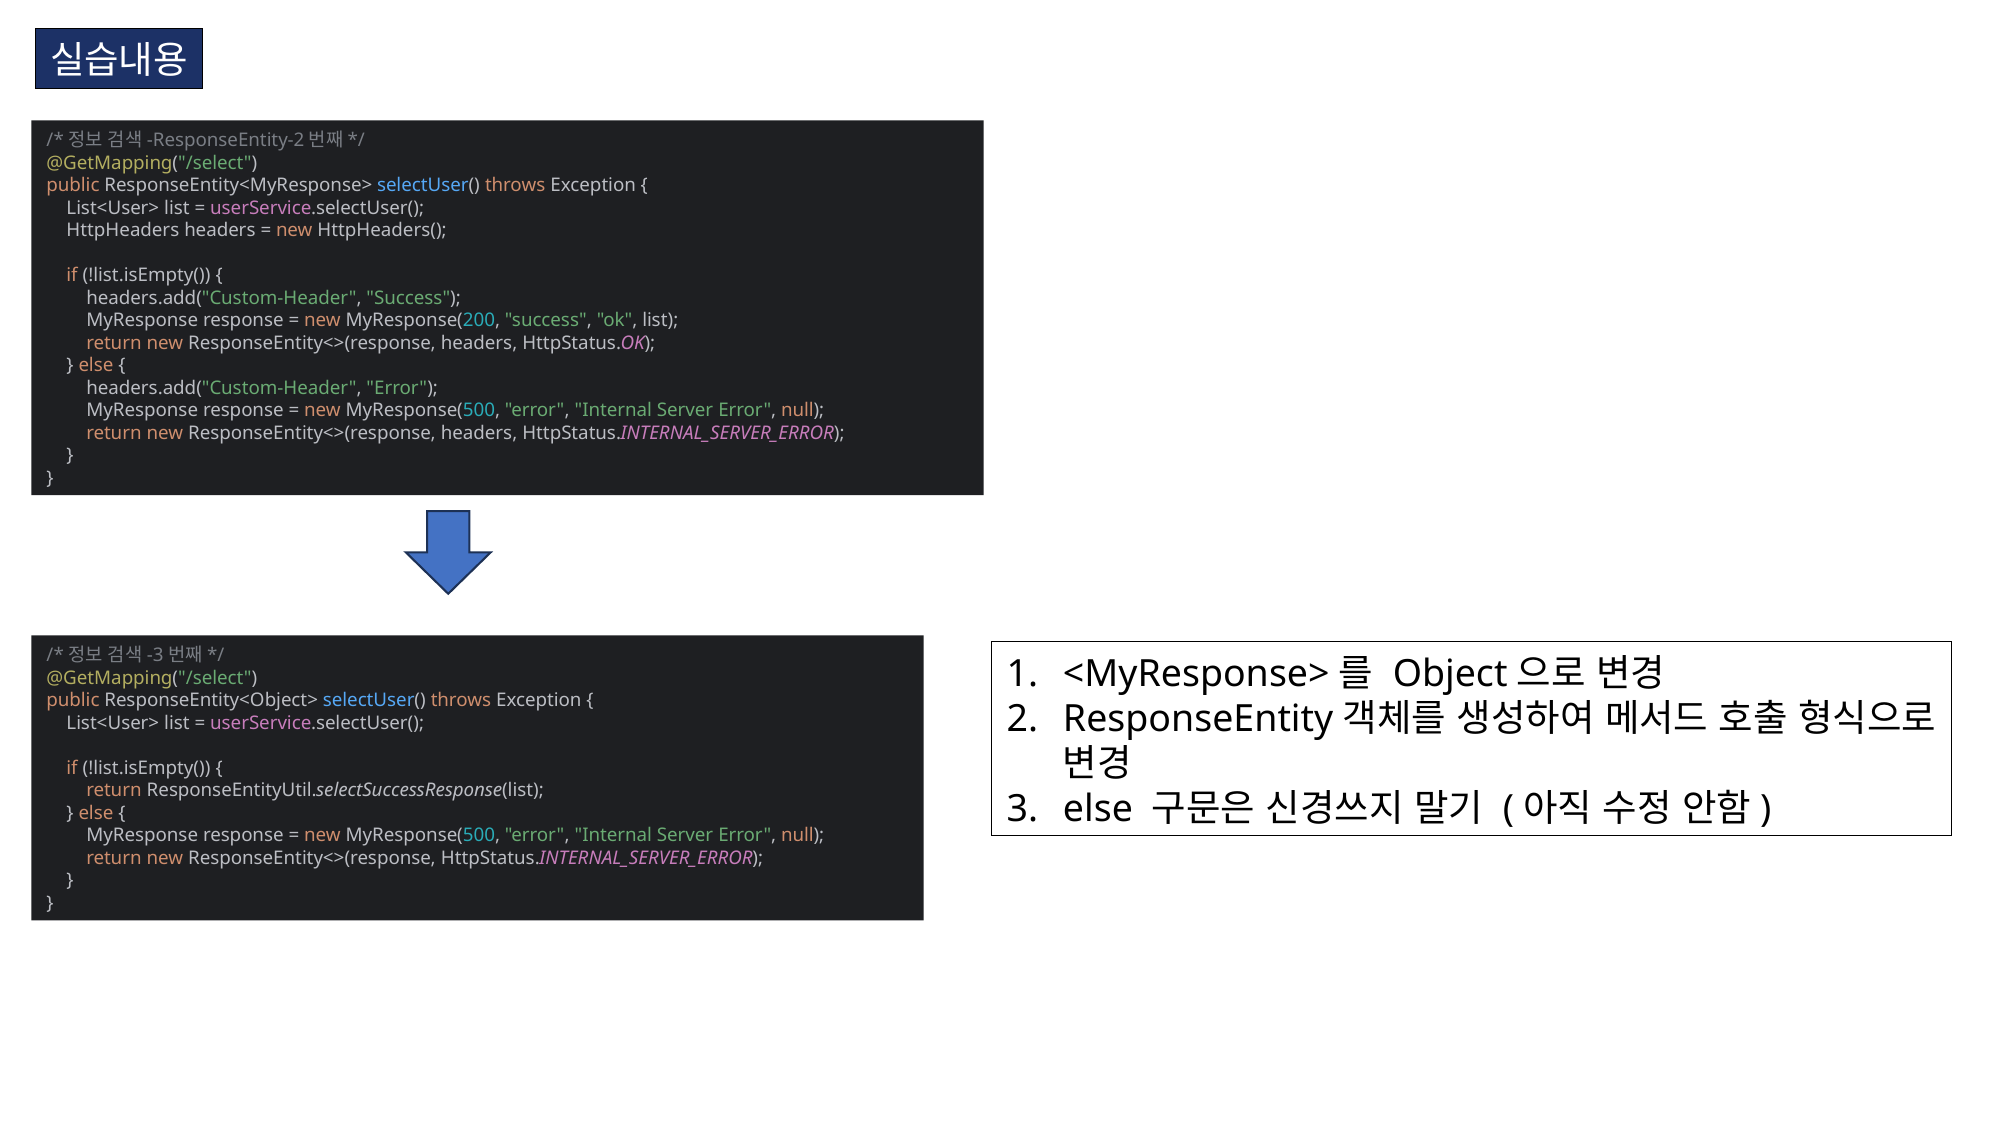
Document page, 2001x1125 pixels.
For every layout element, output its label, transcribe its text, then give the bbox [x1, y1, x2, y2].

text_box /*정보 검색-ResponseEntity-2번째*/ @GetMapping("/select") public ResponseEntity<MyResponse> selectUser() throws Exception { List<User> list = userService.selectUser(); HttpHeaders headers = new HttpHeaders(); if (!list.isEmpty()) { headers.add("Custom-Header", "Success"); MyResponse response = new MyResponse(200, "success", "ok", list); return new ResponseEntity<>(response, headers, HttpStatus.OK); } else { headers.add("Custom-Header", "Error"); MyResponse response = new MyResponse(500, "error", "Internal Server Error", null); return new ResponseEntity<>(response, headers, HttpStatus.INTERNAL_SERVER_ERROR); } } [31, 120, 984, 496]
text_box <MyResponse>를 Object으로 변경 ResponseEntity객체를 생성하여 메서드 호출 형식으로 변경 else 구문은 신경쓰지 말기 (아직 수정 안함) [991, 641, 1952, 836]
text_box [403, 510, 494, 596]
text_box 실습내용 [35, 28, 203, 89]
text_box /*정보 검색-3번째*/ @GetMapping("/select") public ResponseEntity<Object> selectUser() throws Exception { List<User> list = userService.selectUser(); if (!list.isEmpty()) { return ResponseEntityUtil.selectSuccessResponse(list); } else { MyResponse response = new MyResponse(500, "error", "Internal Server Error", null); return new ResponseEntity<>(response, HttpStatus.INTERNAL_SERVER_ERROR); } } [31, 635, 924, 921]
